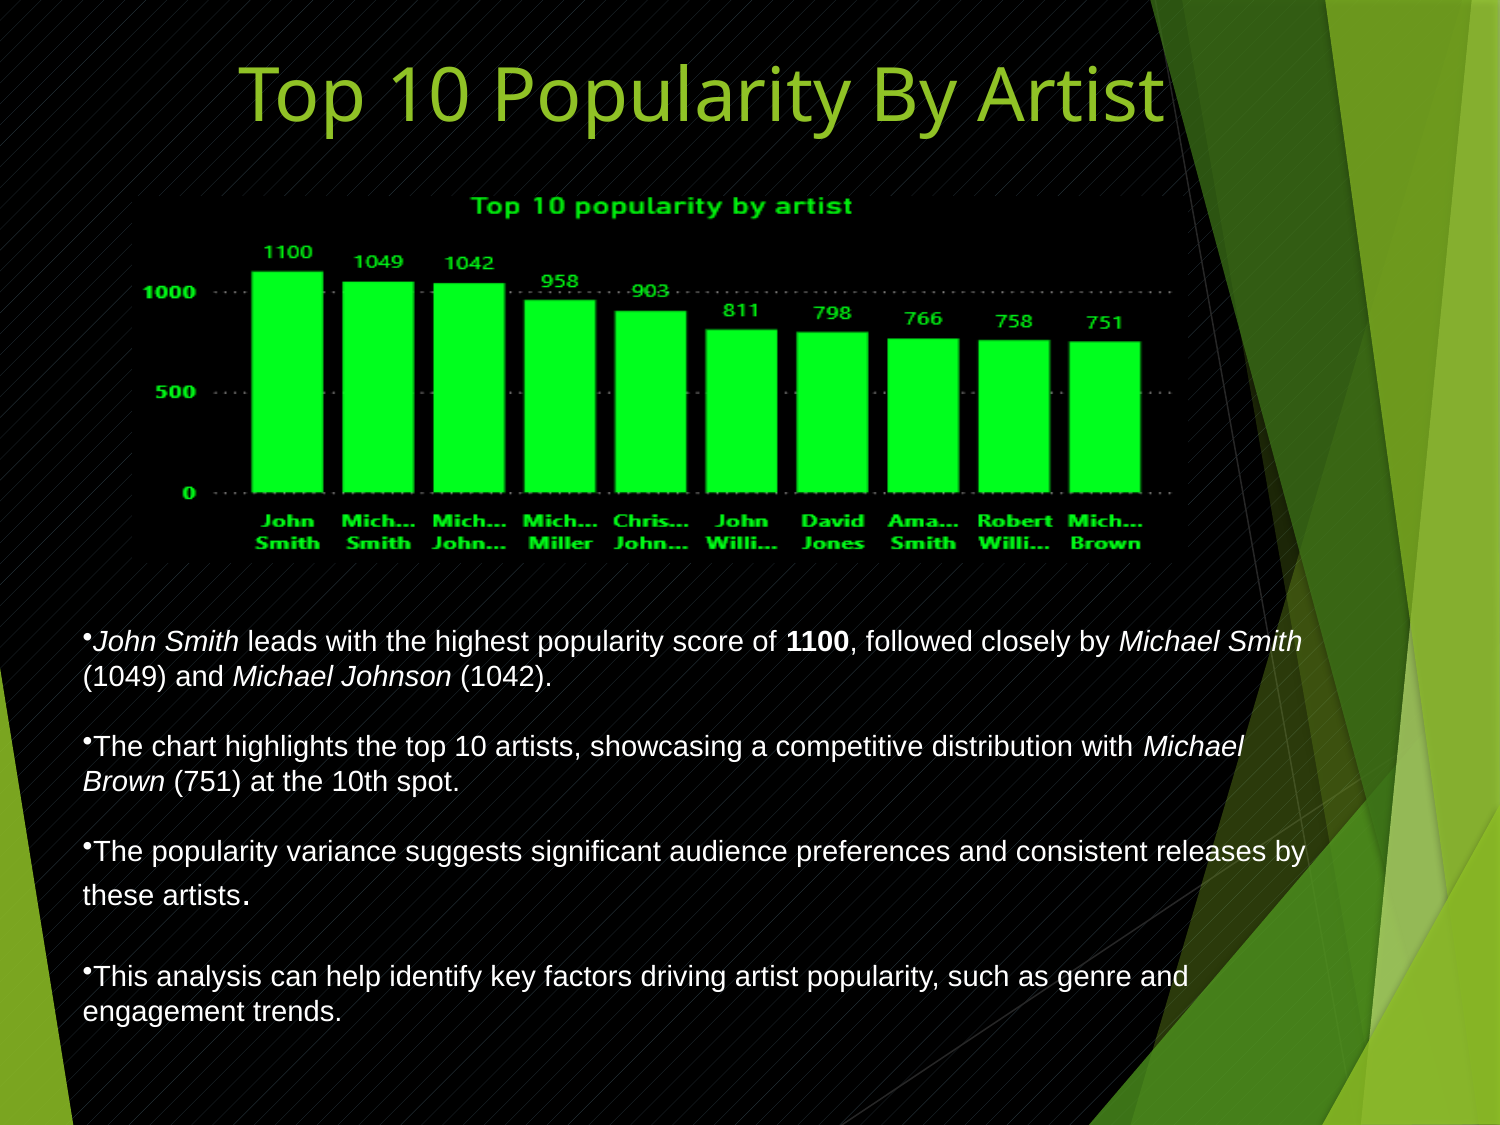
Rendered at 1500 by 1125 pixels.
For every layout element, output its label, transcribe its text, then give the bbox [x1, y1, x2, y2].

title Top 10 Popularity By Artist [181, 38, 1224, 154]
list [132, 195, 1188, 563]
text_box John Smith leads with the highest popularity score of 1100, followed closely by Michael Smith (1049) and Michael Johnson (1042). The chart highlights the top 10 artists, showcasing a competitive distribution with Michael Brown (751) at the 10th spot. The popularity variance suggests significant audience preferences and consistent releases by these artists. This analysis can help identify key factors driving artist popularity, such as genre and engagement trends. [67, 615, 1337, 1035]
